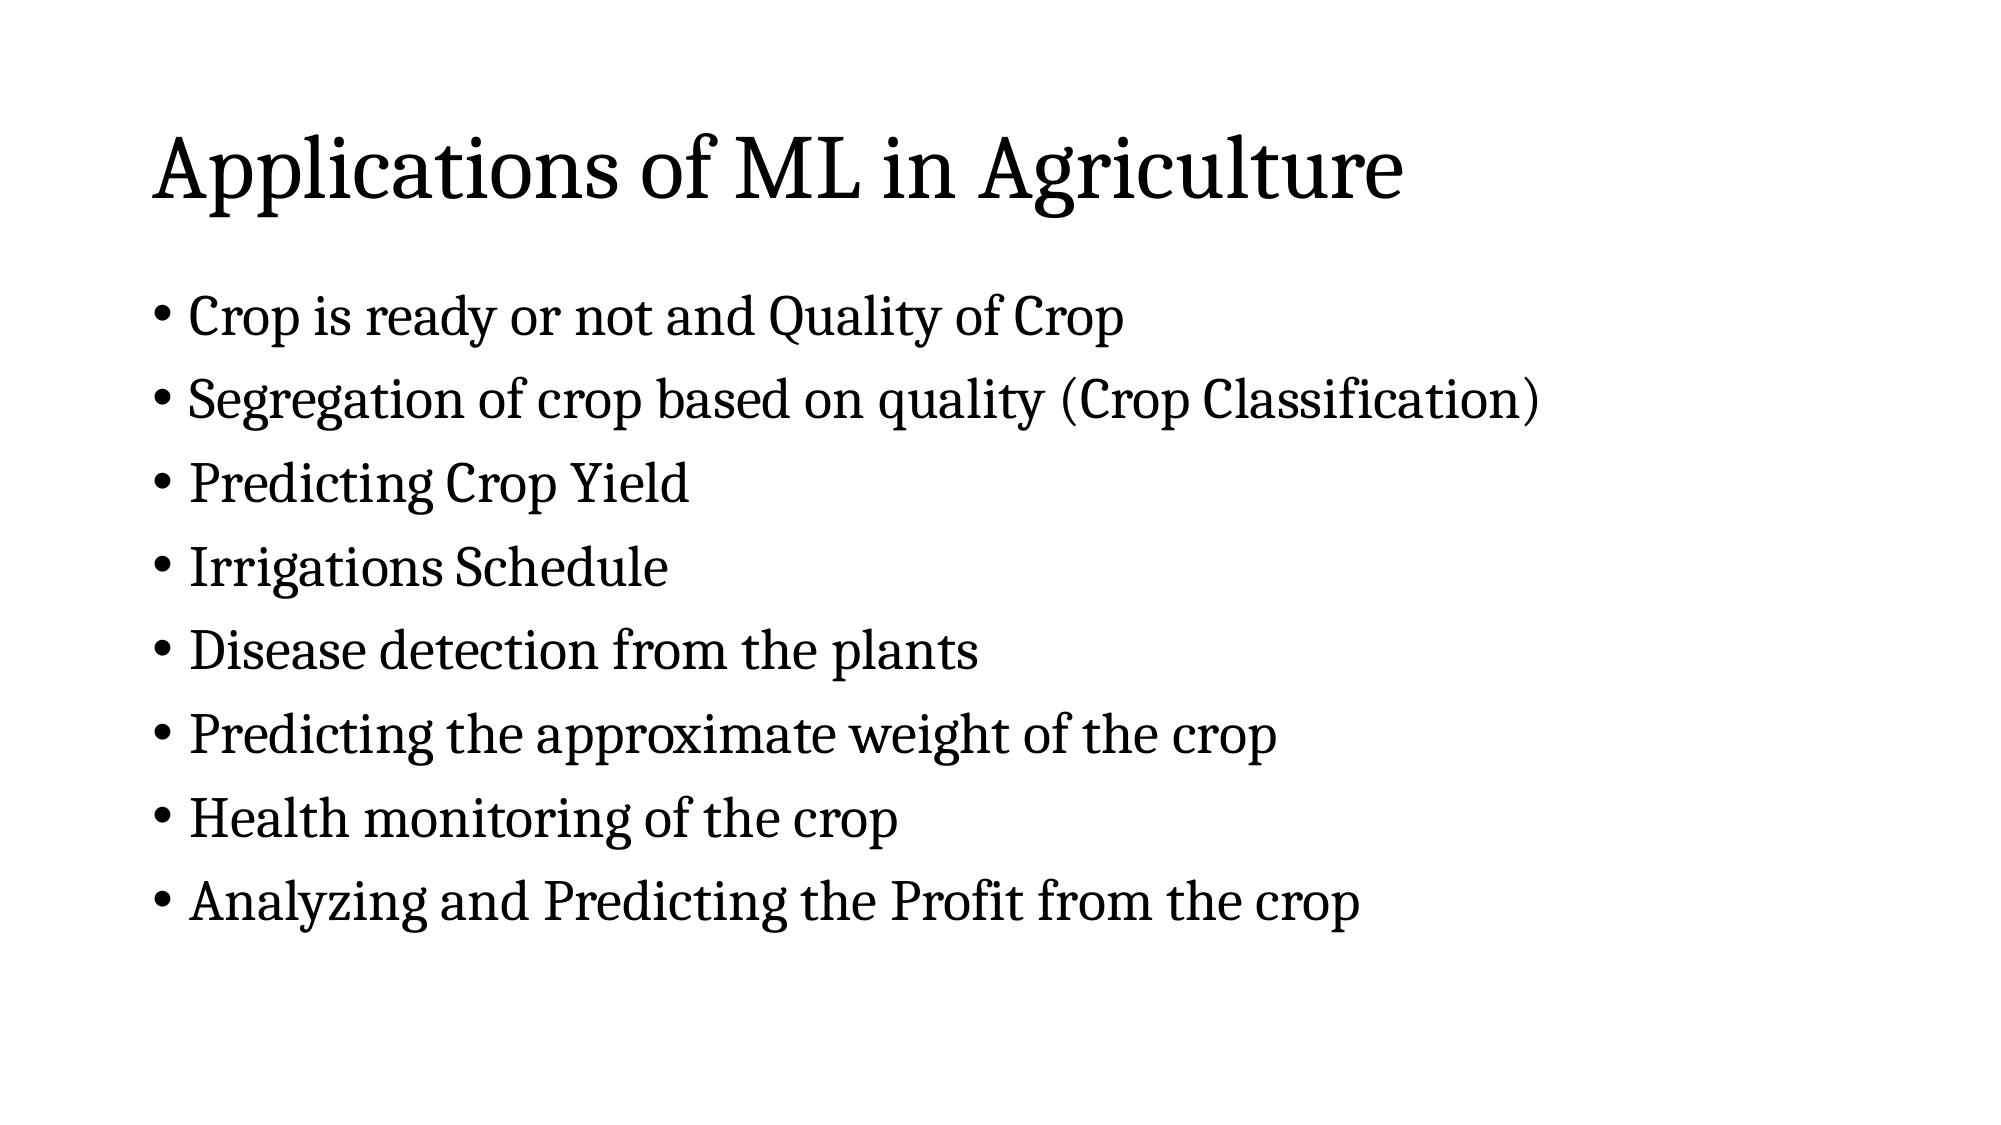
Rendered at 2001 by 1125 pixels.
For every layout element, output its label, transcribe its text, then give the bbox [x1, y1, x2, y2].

list Crop is ready or not and Quality of Crop Segregation of crop based on quality (Crop Classification) Predicting Crop Yield Irrigations Schedule Disease detection from the plants Predicting the approximate weight of the crop Health monitoring of the crop Analyzing and Predicting the Profit from the crop [137, 277, 1863, 1054]
title Applications of ML in Agriculture [137, 59, 1863, 277]
